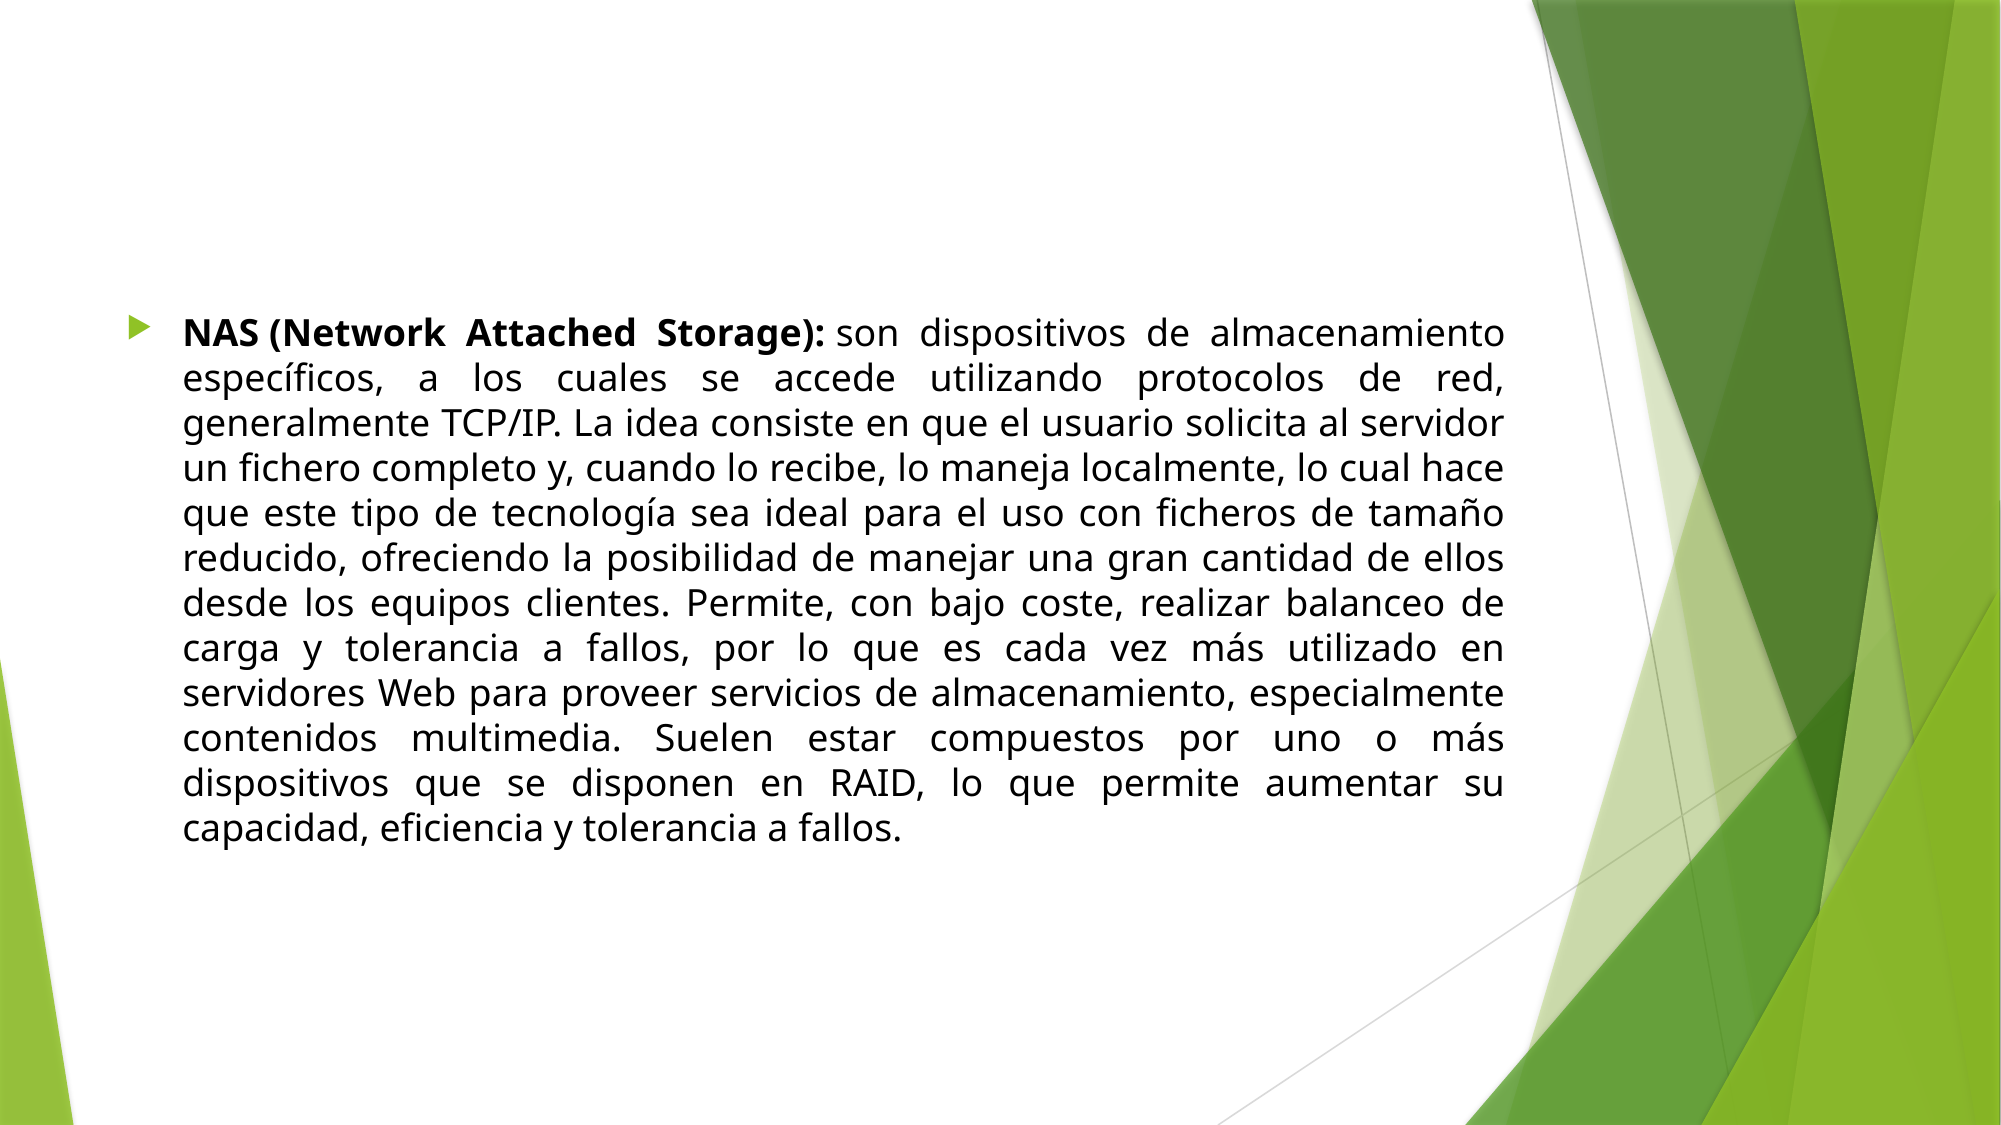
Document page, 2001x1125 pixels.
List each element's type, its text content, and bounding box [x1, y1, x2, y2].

list NAS (Network Attached Storage): son dispositivos de almacenamiento específicos, a los cuales se accede utilizando protocolos de red, generalmente TCP/IP. La idea consiste en que el usuario solicita al servidor un fichero completo y, cuando lo recibe, lo maneja localmente, lo cual hace que este tipo de tecnología sea ideal para el uso con ficheros de tamaño reducido, ofreciendo la posibilidad de manejar una gran cantidad de ellos desde los equipos clientes. Permite, con bajo coste, realizar balanceo de carga y tolerancia a fallos, por lo que es cada vez más utilizado en servidores Web para proveer servicios de almacenamiento, especialmente contenidos multimedia. Suelen estar compuestos por uno o más dispositivos que se disponen en RAID, lo que permite aumentar su capacidad, eficiencia y tolerancia a fallos. [111, 301, 1522, 879]
